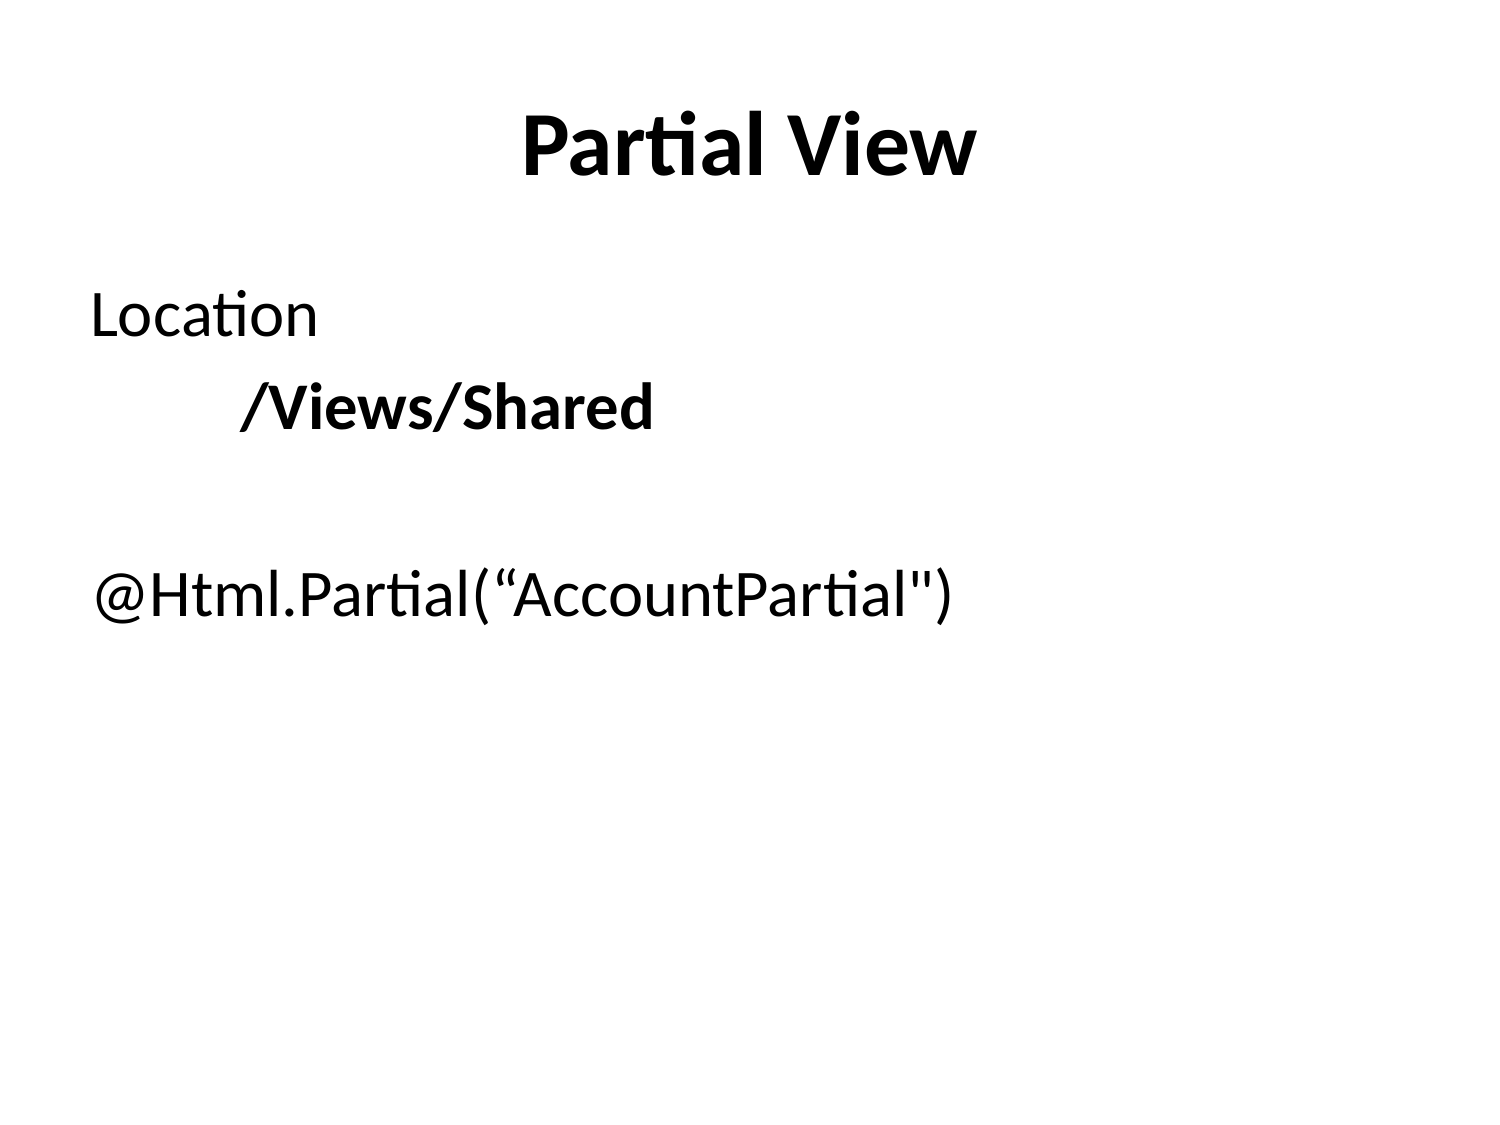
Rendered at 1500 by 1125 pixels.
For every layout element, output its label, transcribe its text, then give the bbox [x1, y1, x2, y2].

title Partial View [75, 45, 1425, 233]
list Location /Views/Shared @Html.Partial(“AccountPartial") [75, 262, 1425, 1005]
